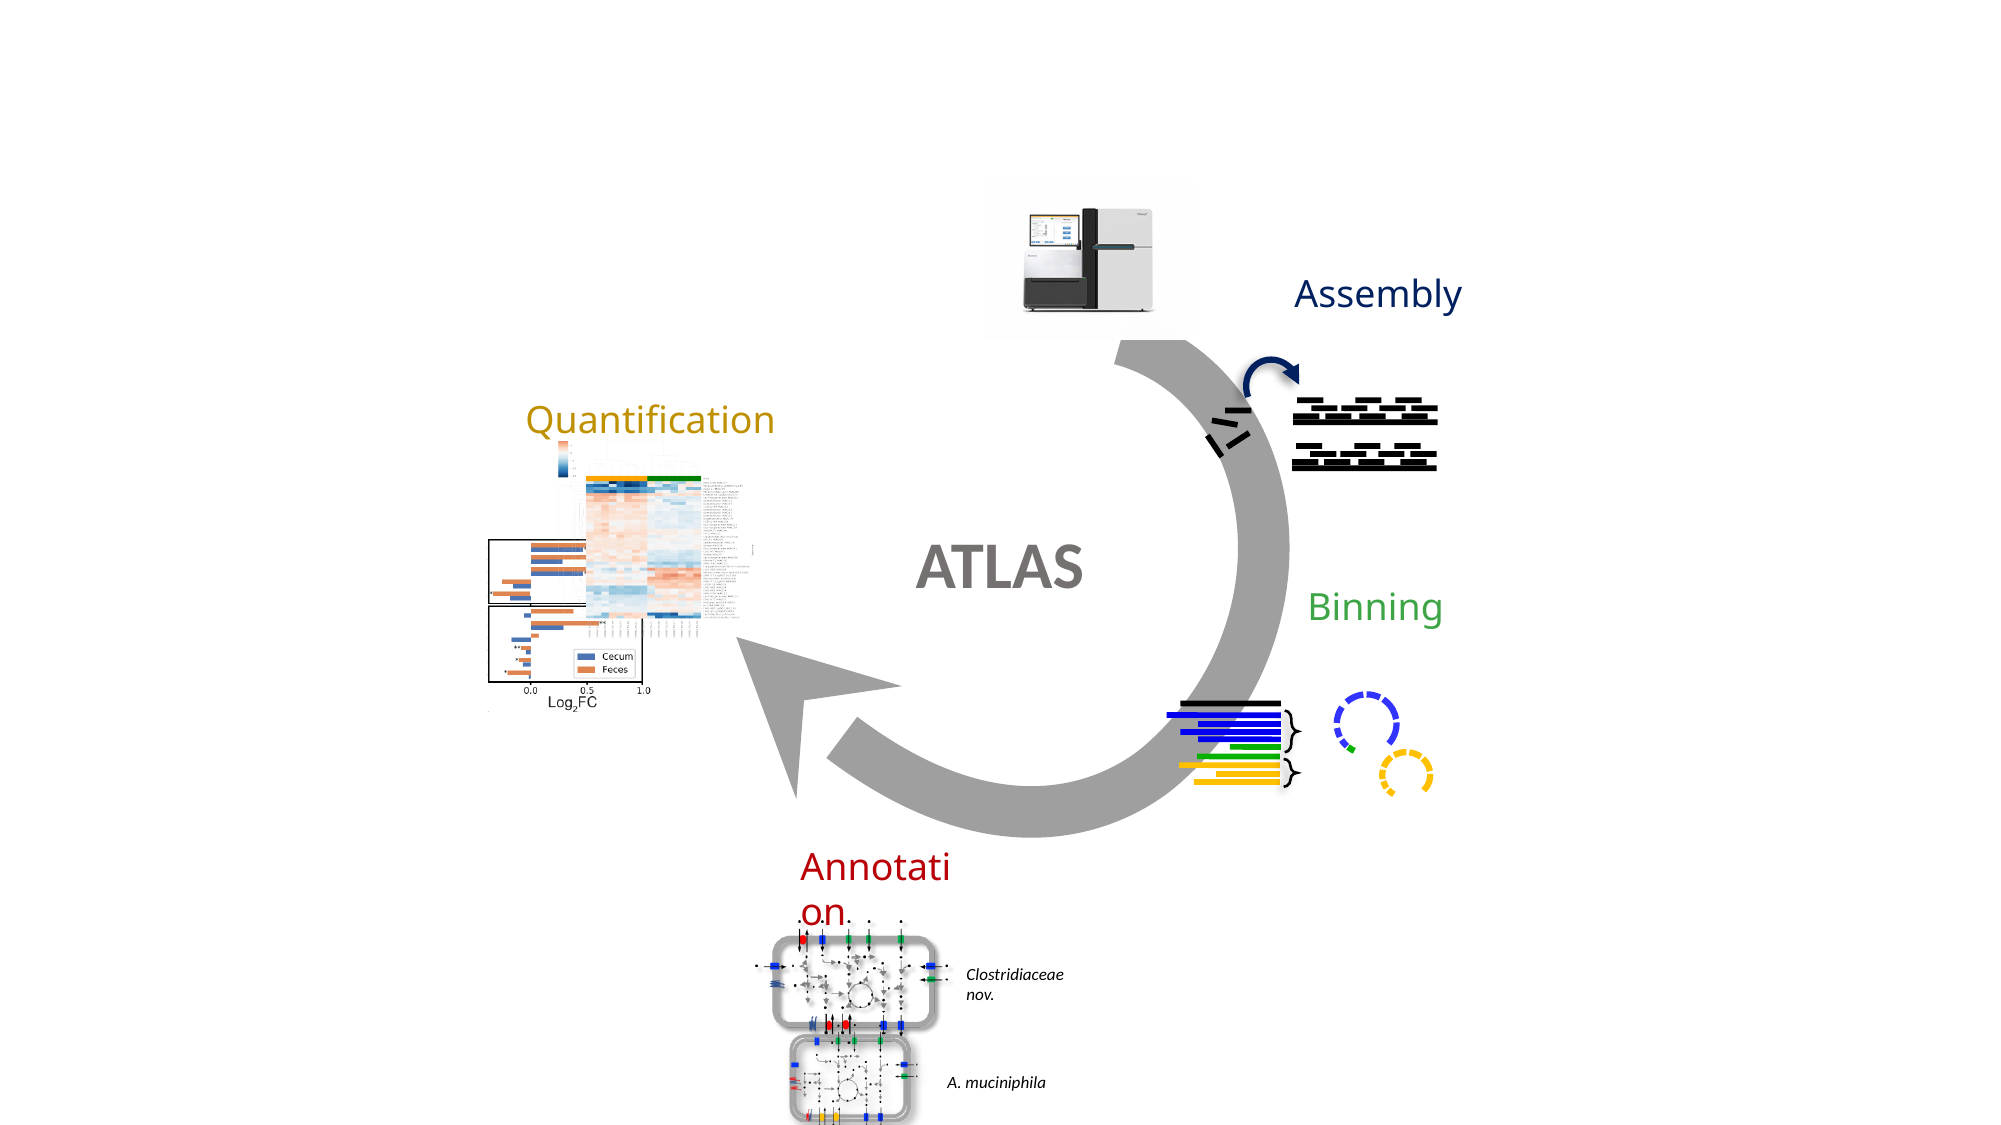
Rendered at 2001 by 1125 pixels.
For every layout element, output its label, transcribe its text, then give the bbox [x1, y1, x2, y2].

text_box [755, 835, 1098, 1125]
text_box ATLAS [900, 514, 1100, 610]
picture [984, 181, 1195, 340]
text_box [487, 388, 765, 712]
text_box [765, 340, 1265, 813]
text_box [378, 0, 1622, 1125]
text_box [1211, 262, 1463, 469]
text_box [1166, 575, 1444, 798]
